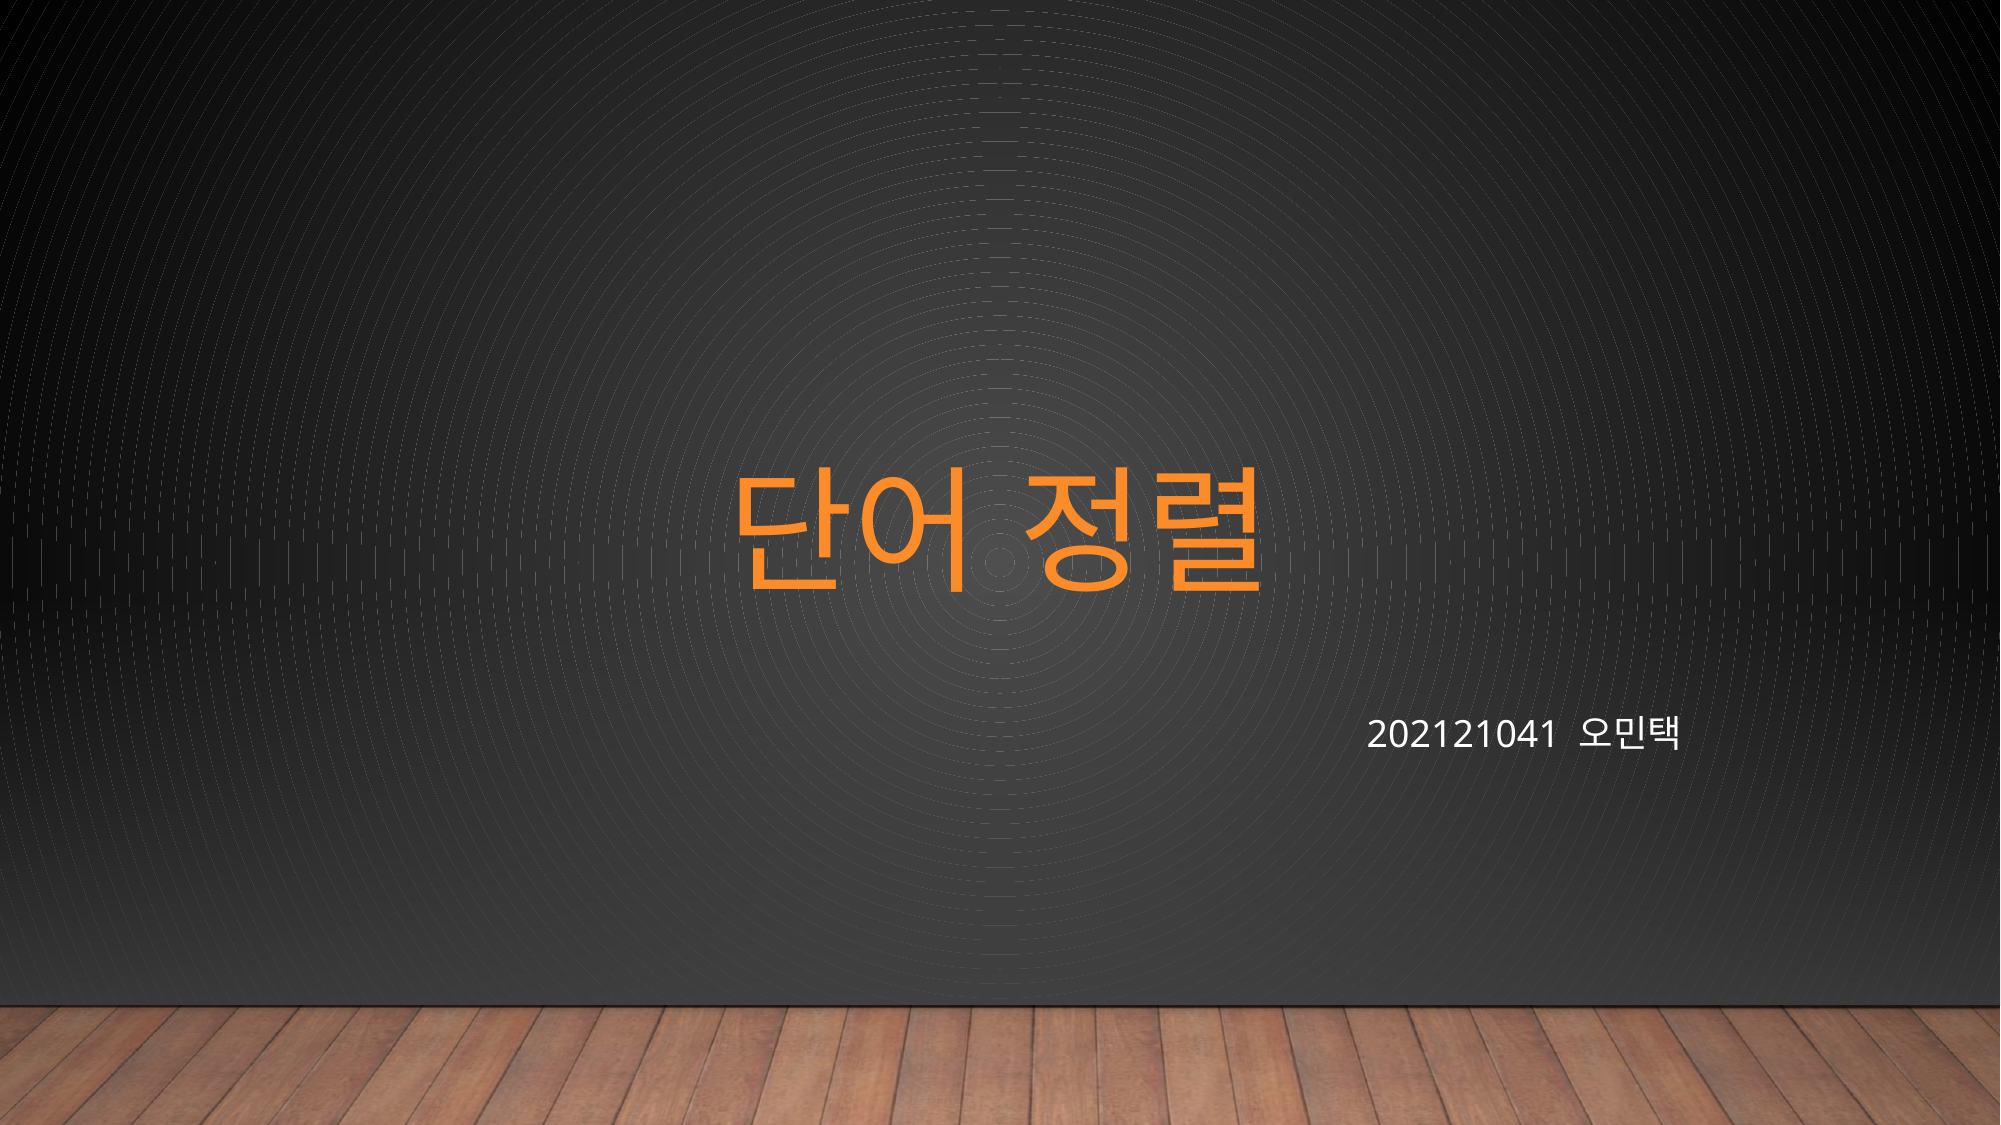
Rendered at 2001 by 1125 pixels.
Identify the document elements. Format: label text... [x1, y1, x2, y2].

picture [0, 1005, 2000, 1125]
subtitle 202121041 오민택 [291, 610, 1708, 772]
title 단어 정렬 [291, 131, 1708, 610]
